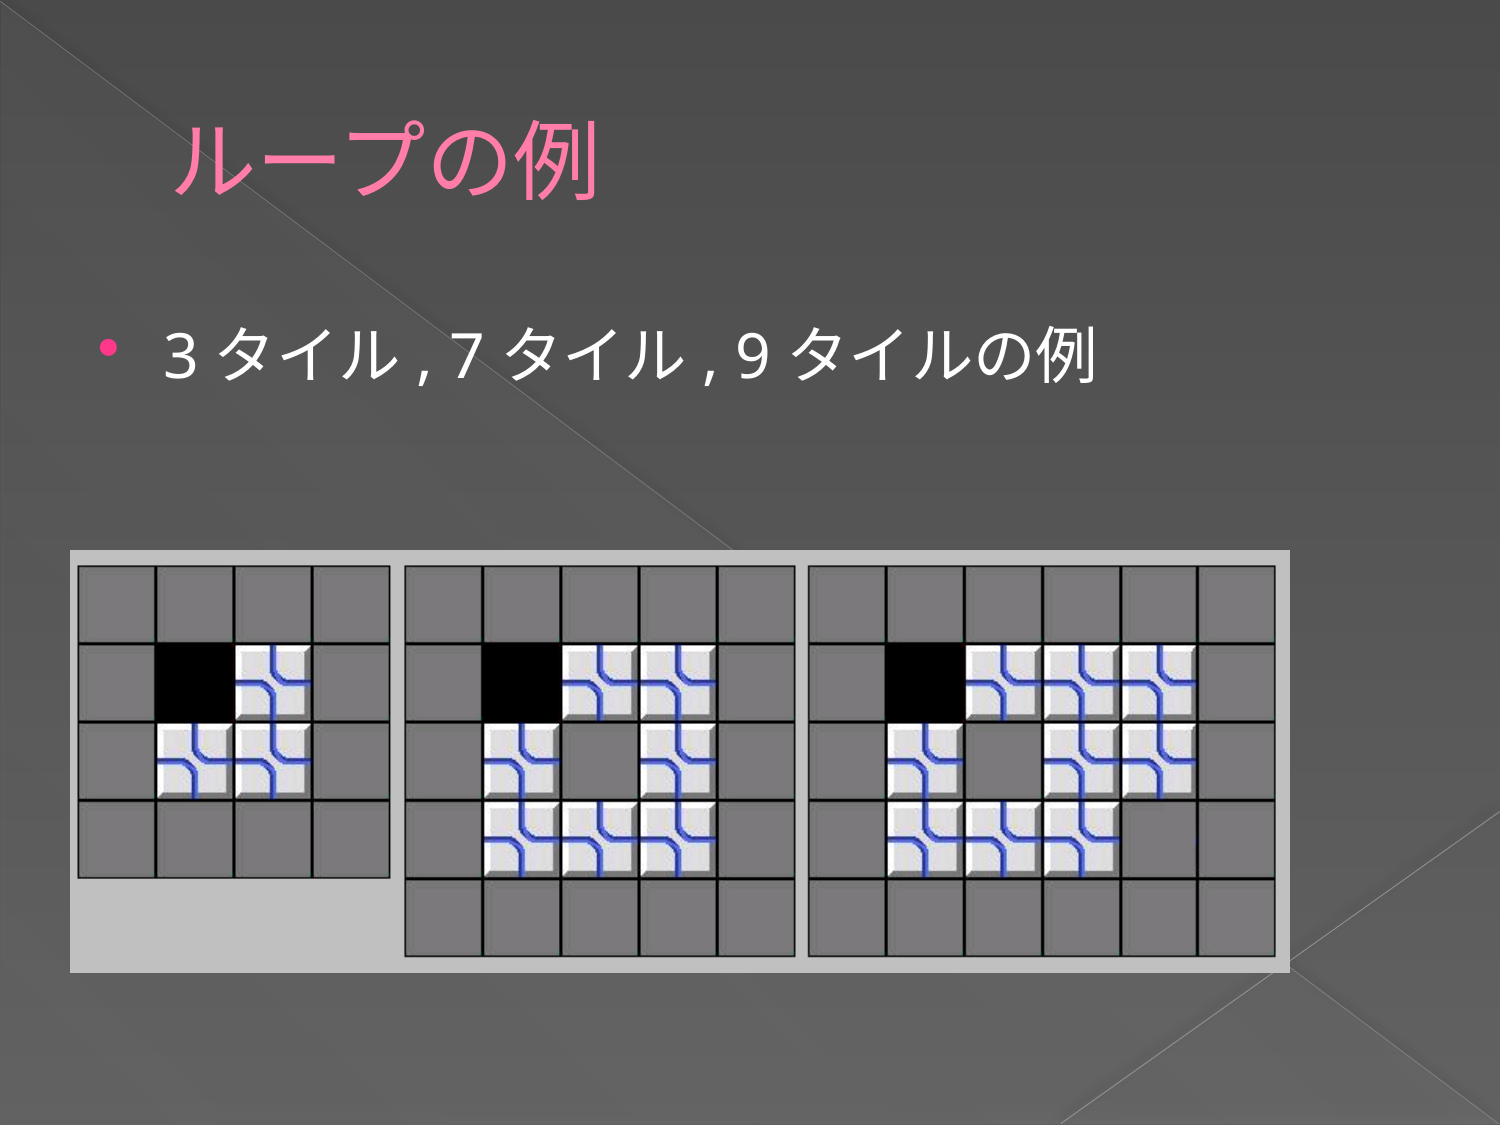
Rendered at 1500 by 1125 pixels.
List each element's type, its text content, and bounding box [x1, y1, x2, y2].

picture [70, 550, 1290, 973]
list 3タイル, 7タイル, 9タイルの例 [75, 308, 1425, 1059]
title ループの例 [75, 43, 1425, 274]
